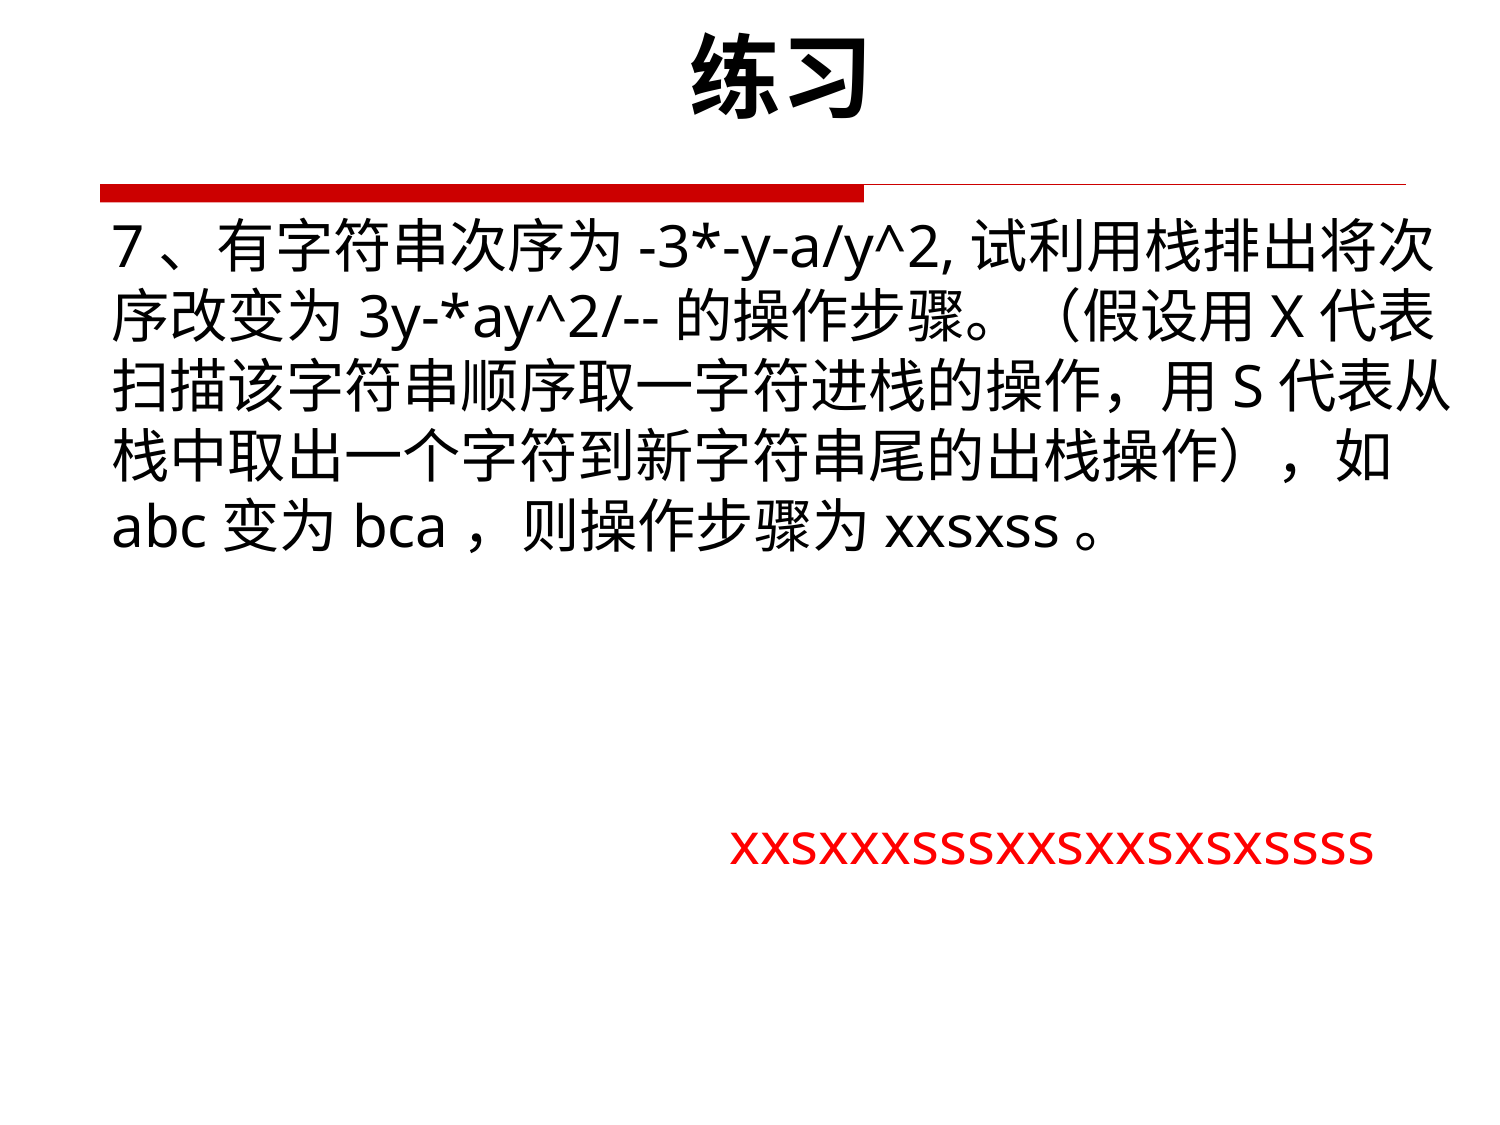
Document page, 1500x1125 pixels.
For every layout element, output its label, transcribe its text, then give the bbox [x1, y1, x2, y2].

list 7、有字符串次序为-3*-y-a/y^2,试利用栈排出将次序改变为3y-*ay^2/--的操作步骤。（假设用X代表扫描该字符串顺序取一字符进栈的操作，用S代表从栈中取出一个字符到新字符串尾的出栈操作），如abc变为bca，则操作步骤为xxsxss。 [96, 201, 1491, 568]
text_box xxsxxxsssxxsxxsxsxssss [714, 798, 1436, 884]
text_box 练习 [99, 24, 1463, 150]
